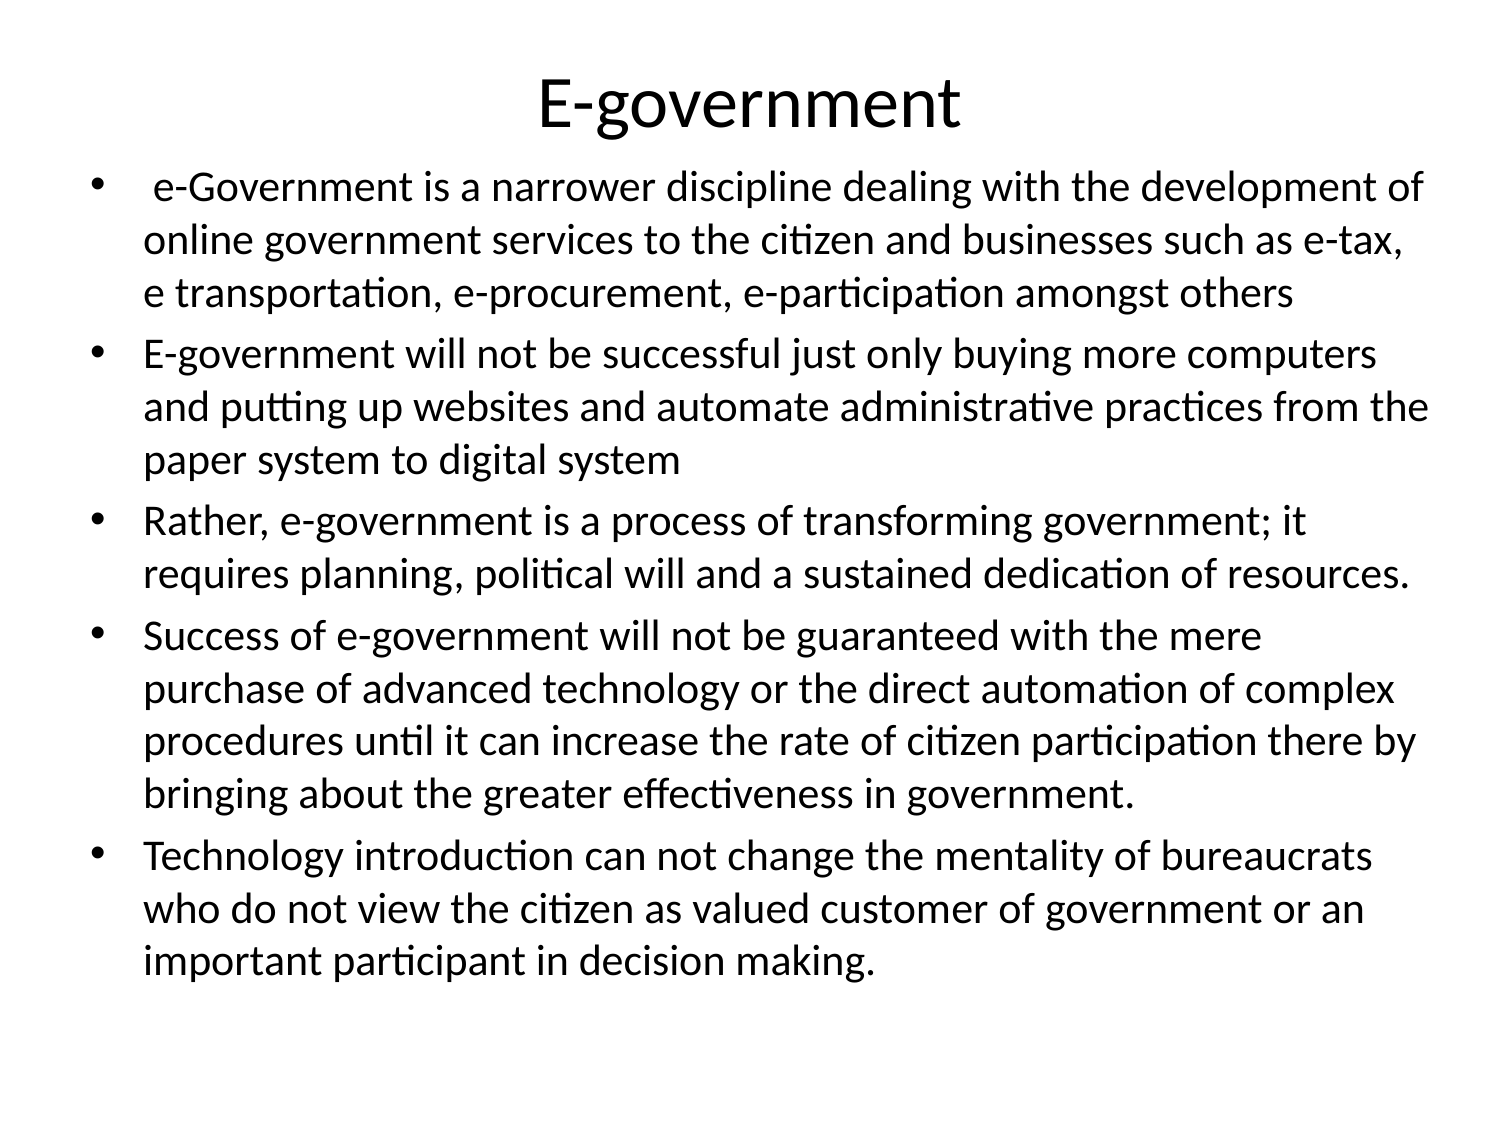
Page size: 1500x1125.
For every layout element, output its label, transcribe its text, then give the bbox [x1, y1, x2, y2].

list e-Government is a narrower discipline dealing with the development of online government services to the citizen and businesses such as e-tax, e transportation, e-procurement, e-participation amongst others E-government will not be successful just only buying more computers and putting up websites and automate administrative practices from the paper system to digital system Rather, e-government is a process of transforming government; it requires planning, political will and a sustained dedication of resources. Success of e-government will not be guaranteed with the mere purchase of advanced technology or the direct automation of complex procedures until it can increase the rate of citizen participation there by bringing about the greater effectiveness in government. Technology introduction can not change the mentality of bureaucrats who do not view the citizen as valued customer of government or an important participant in decision making. [75, 149, 1450, 1088]
title E-government [75, 45, 1425, 149]
